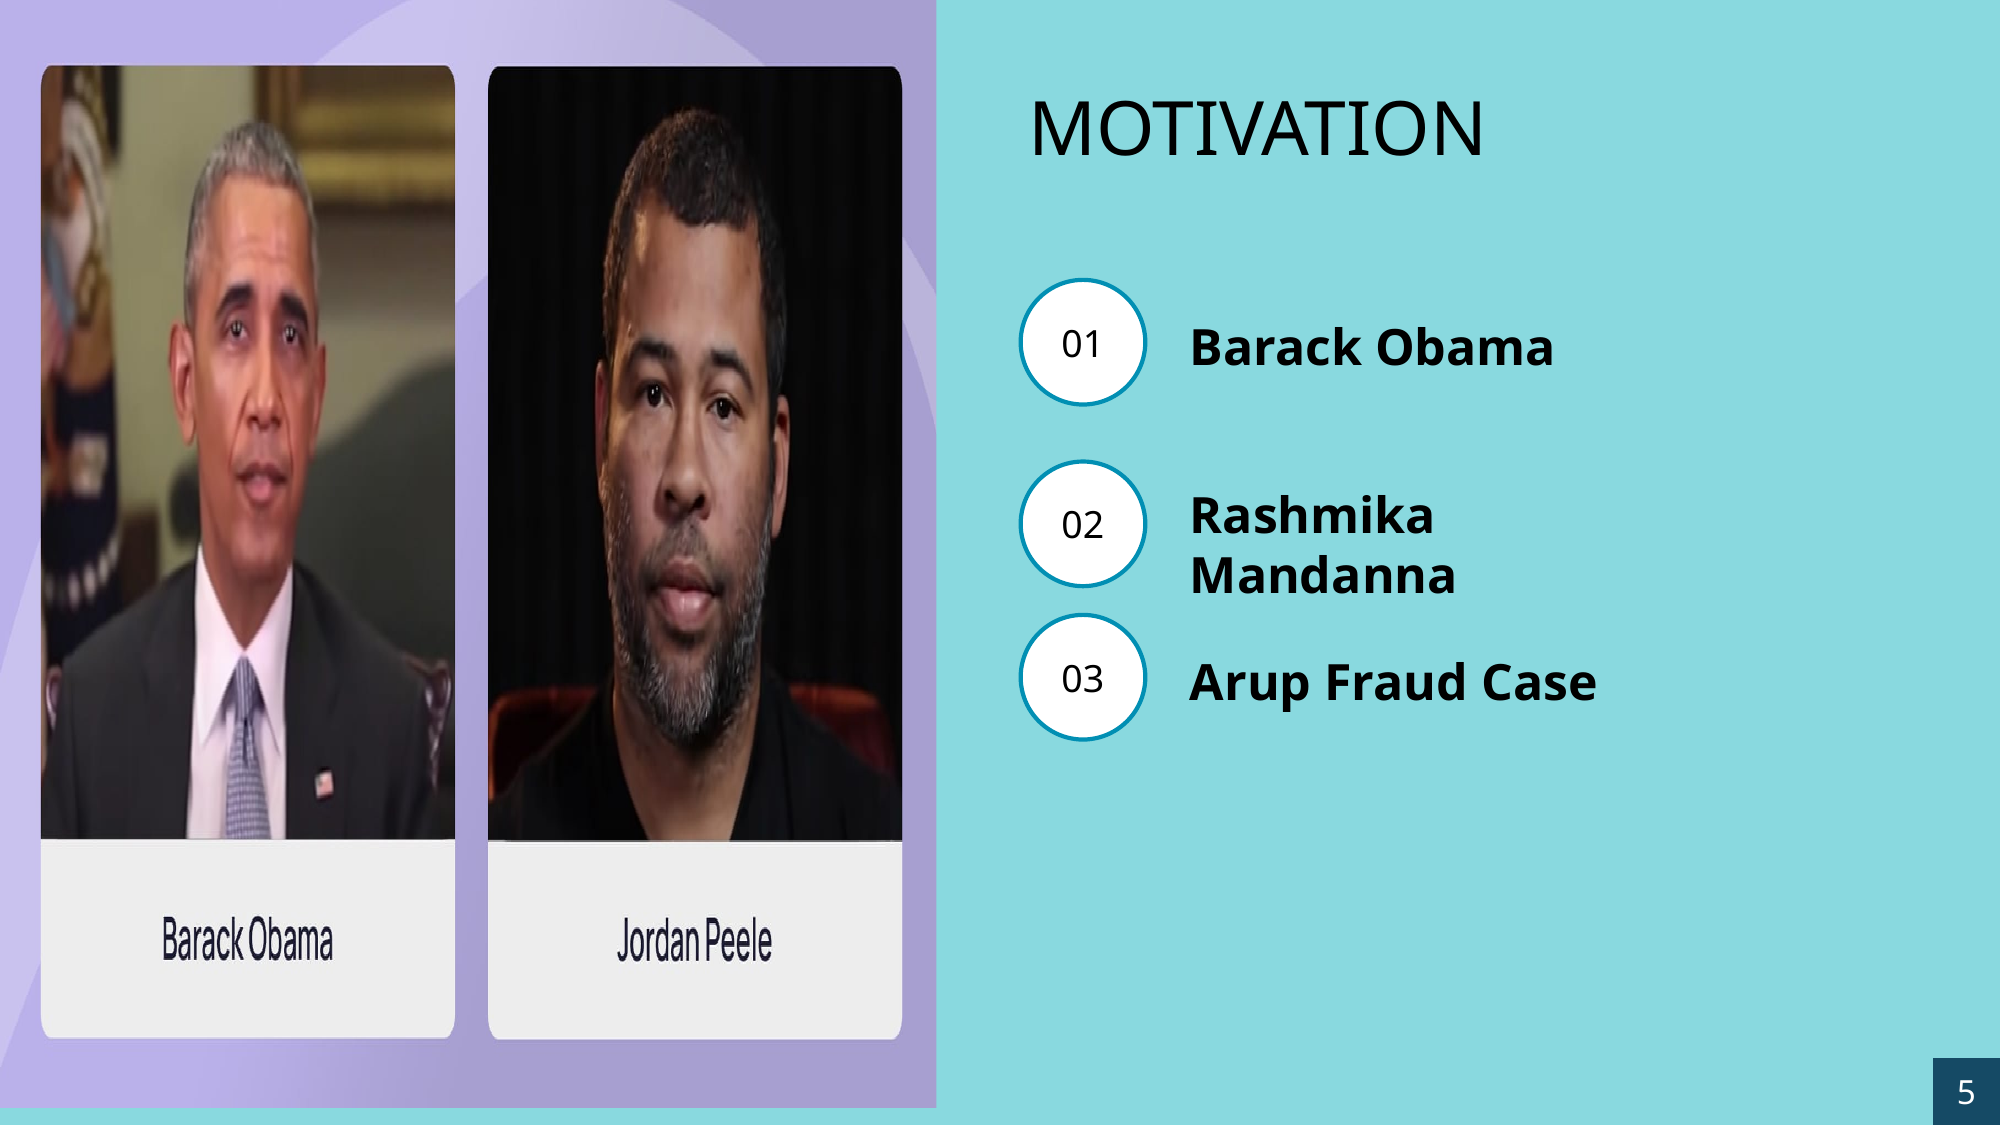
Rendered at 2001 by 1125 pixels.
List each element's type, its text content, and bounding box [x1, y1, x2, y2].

picture [0, 0, 937, 1108]
slide_number 5 [1933, 1058, 2000, 1125]
text_box Rashmika Mandanna [1189, 475, 1692, 611]
text_box 01 [1020, 279, 1146, 405]
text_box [941, 642, 1799, 843]
text_box Barack Obama [1189, 308, 1977, 383]
text_box 03 [1032, 614, 1134, 641]
list MOTIVATION [941, 82, 1967, 179]
text_box 02 [1020, 461, 1146, 587]
